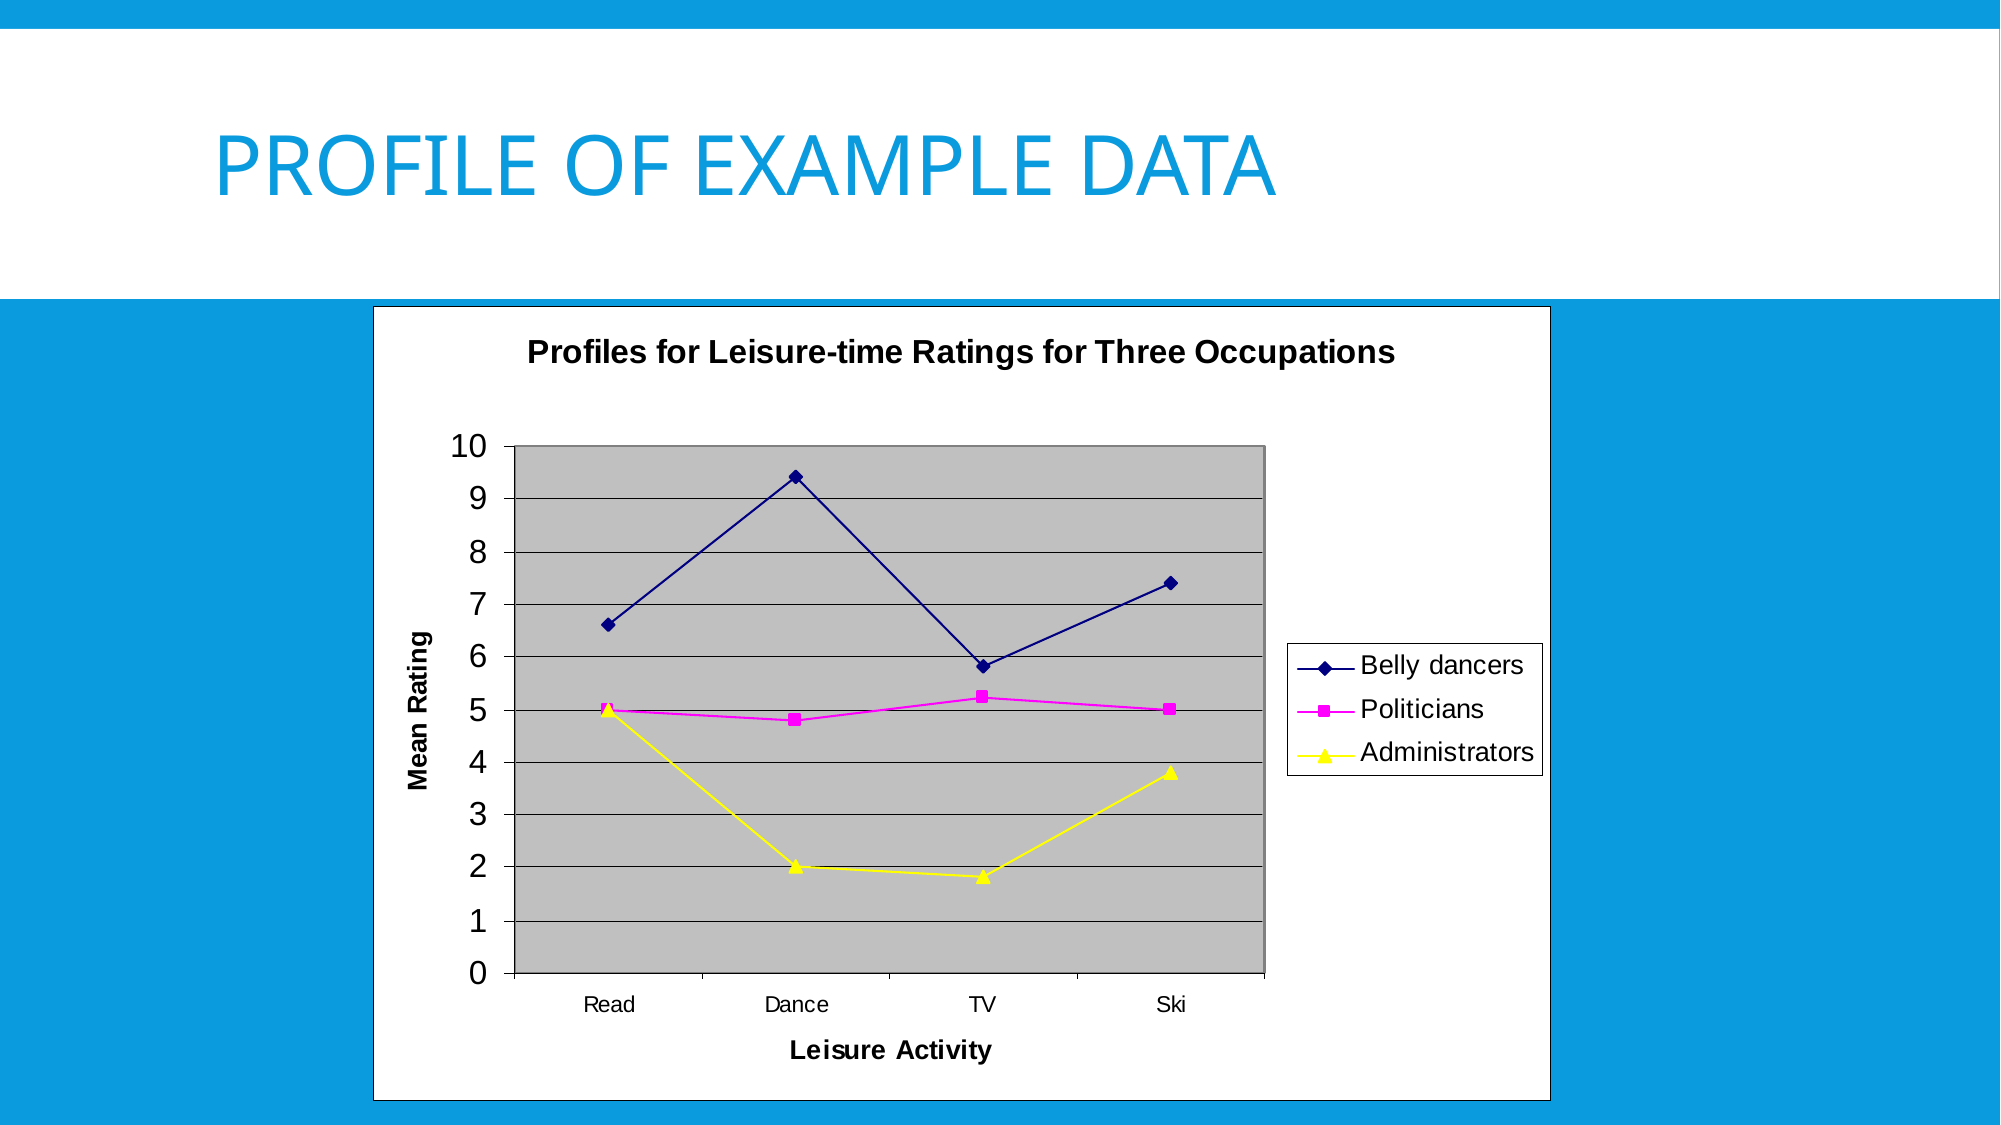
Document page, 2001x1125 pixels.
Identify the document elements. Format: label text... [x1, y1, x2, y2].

title Profile of Example data [197, 46, 1803, 295]
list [362, 295, 1563, 1111]
